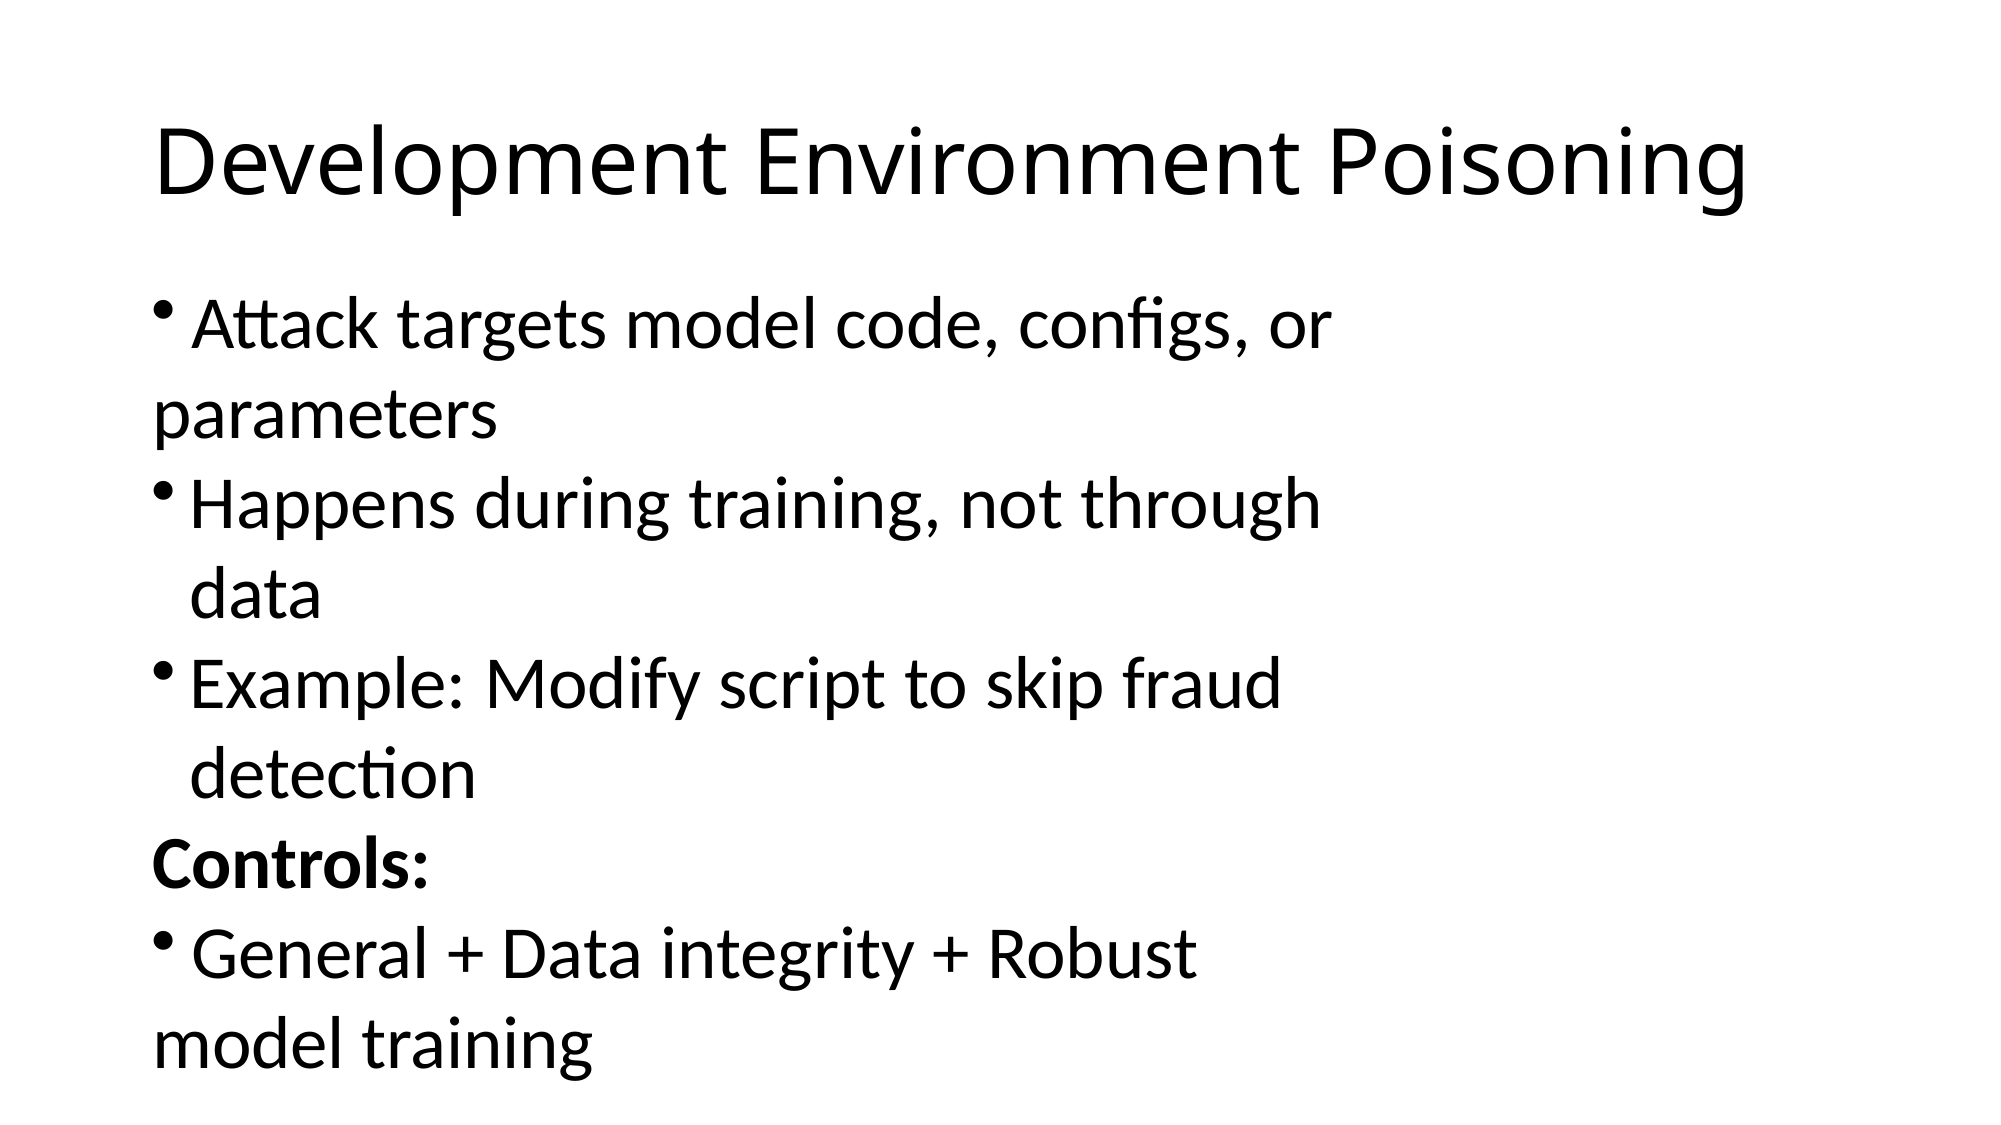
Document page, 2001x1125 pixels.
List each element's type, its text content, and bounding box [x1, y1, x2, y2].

title Development Environment Poisoning [41, 42, 1802, 291]
text_box Attack targets model code, configs, or parameters Happens during training, not through data Example: Modify script to skip fraud detection Controls: General + Data integrity + Robust model training [150, 271, 1593, 1084]
